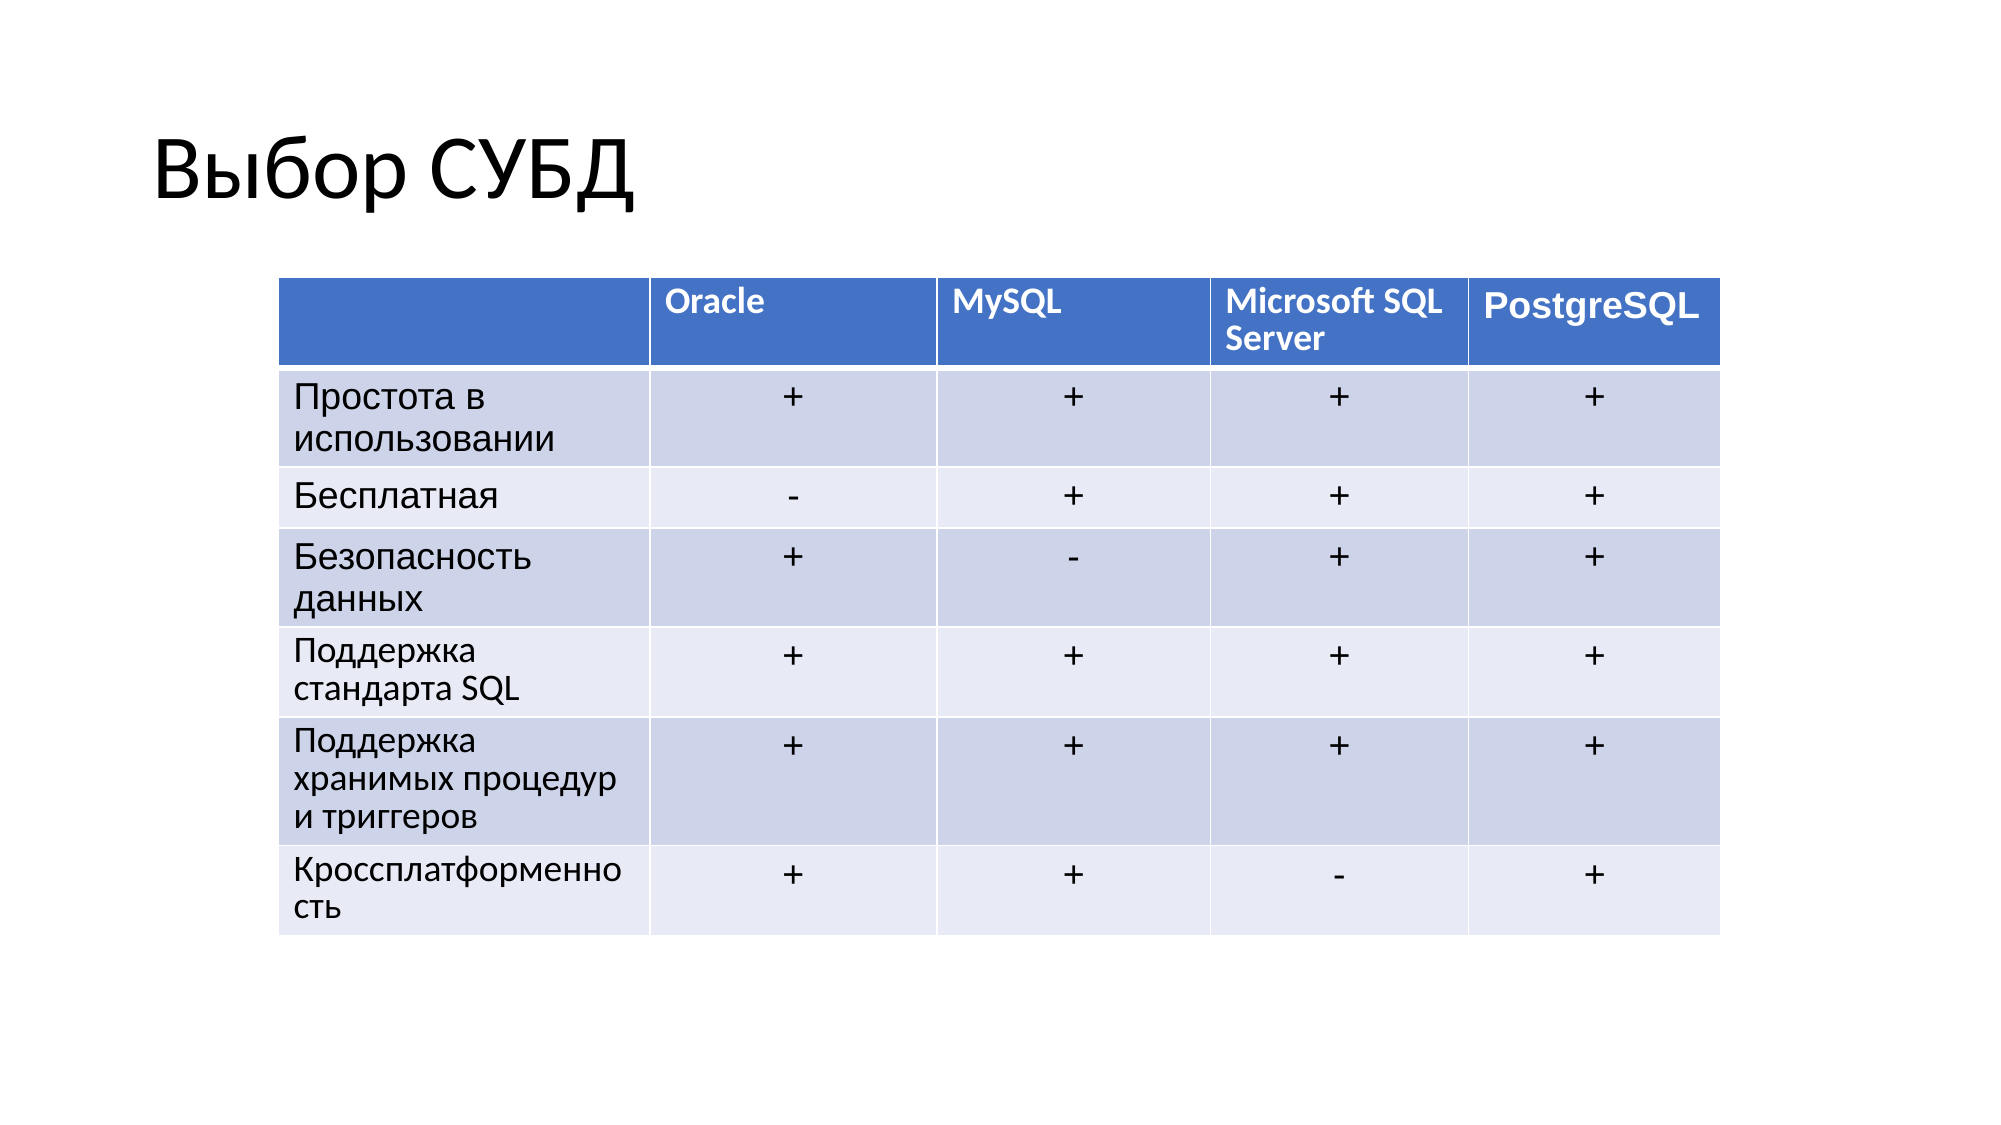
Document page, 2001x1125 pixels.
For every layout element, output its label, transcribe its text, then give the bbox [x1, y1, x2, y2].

table_cell + [1211, 468, 1468, 527]
table_cell + [1469, 718, 1720, 845]
table_cell Простота в использовании [279, 371, 649, 466]
title Выбор СУБД [137, 59, 1863, 278]
table_cell Поддержка хранимых процедур и триггеров [279, 718, 649, 845]
table_cell + [651, 846, 936, 935]
table_cell + [1469, 468, 1720, 527]
table_cell Кроссплатформенность [279, 846, 649, 935]
table_cell + [938, 718, 1210, 845]
table_cell - [651, 468, 936, 527]
table_cell + [1469, 529, 1720, 626]
table_cell + [938, 468, 1210, 527]
table_cell + [1469, 371, 1720, 466]
table_cell + [651, 718, 936, 845]
table_cell Бесплатная [279, 468, 649, 527]
table_cell Поддержка стандарта SQL [279, 628, 649, 716]
table_cell + [1211, 529, 1468, 626]
table_cell + [651, 371, 936, 466]
table_cell - [1211, 846, 1468, 935]
table_header [279, 278, 649, 365]
table_cell + [938, 846, 1210, 935]
table_cell + [938, 628, 1210, 716]
table_header MySQL [938, 278, 1210, 365]
table_header Oracle [651, 278, 936, 365]
table_cell + [651, 628, 936, 716]
table_cell - [938, 529, 1210, 626]
table_cell + [1211, 371, 1468, 466]
table_cell + [938, 371, 1210, 466]
table_cell + [1211, 718, 1468, 845]
table_cell + [651, 529, 936, 626]
table_header PostgreSQL [1469, 278, 1720, 365]
table_header Microsoft SQL Server [1211, 278, 1468, 365]
table_cell + [1469, 846, 1720, 935]
table_cell + [1469, 628, 1720, 716]
table_cell Безопасность данных [279, 529, 649, 626]
table_cell + [1211, 628, 1468, 716]
